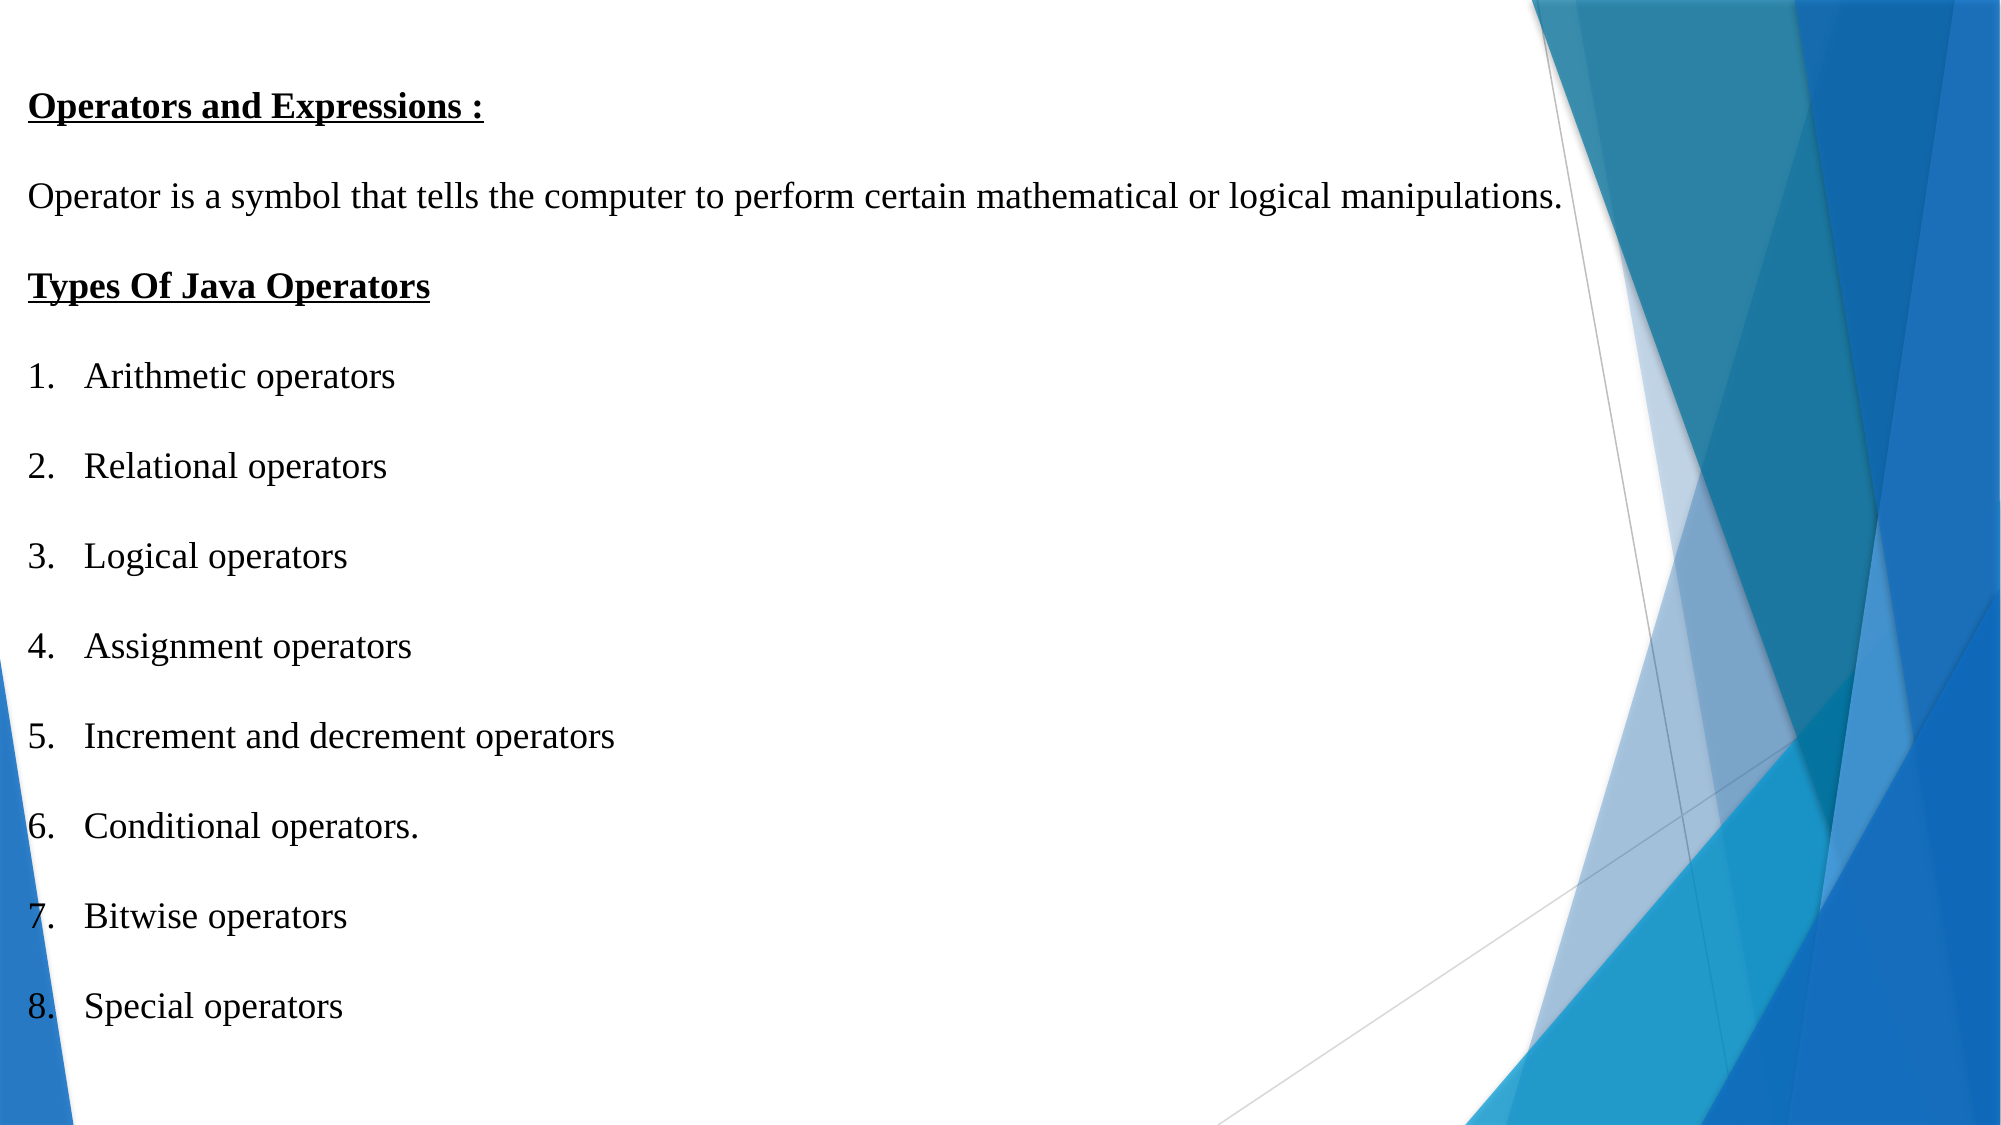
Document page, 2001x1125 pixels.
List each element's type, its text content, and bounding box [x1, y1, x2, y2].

text_box Operators and Expressions : Operator is a symbol that tells the computer to perform certain mathematical or logical manipulations. Types Of Java Operators Arithmetic operators Relational operators Logical operators Assignment operators Increment and decrement operators Conditional operators. Bitwise operators Special operators [12, 28, 1983, 1034]
